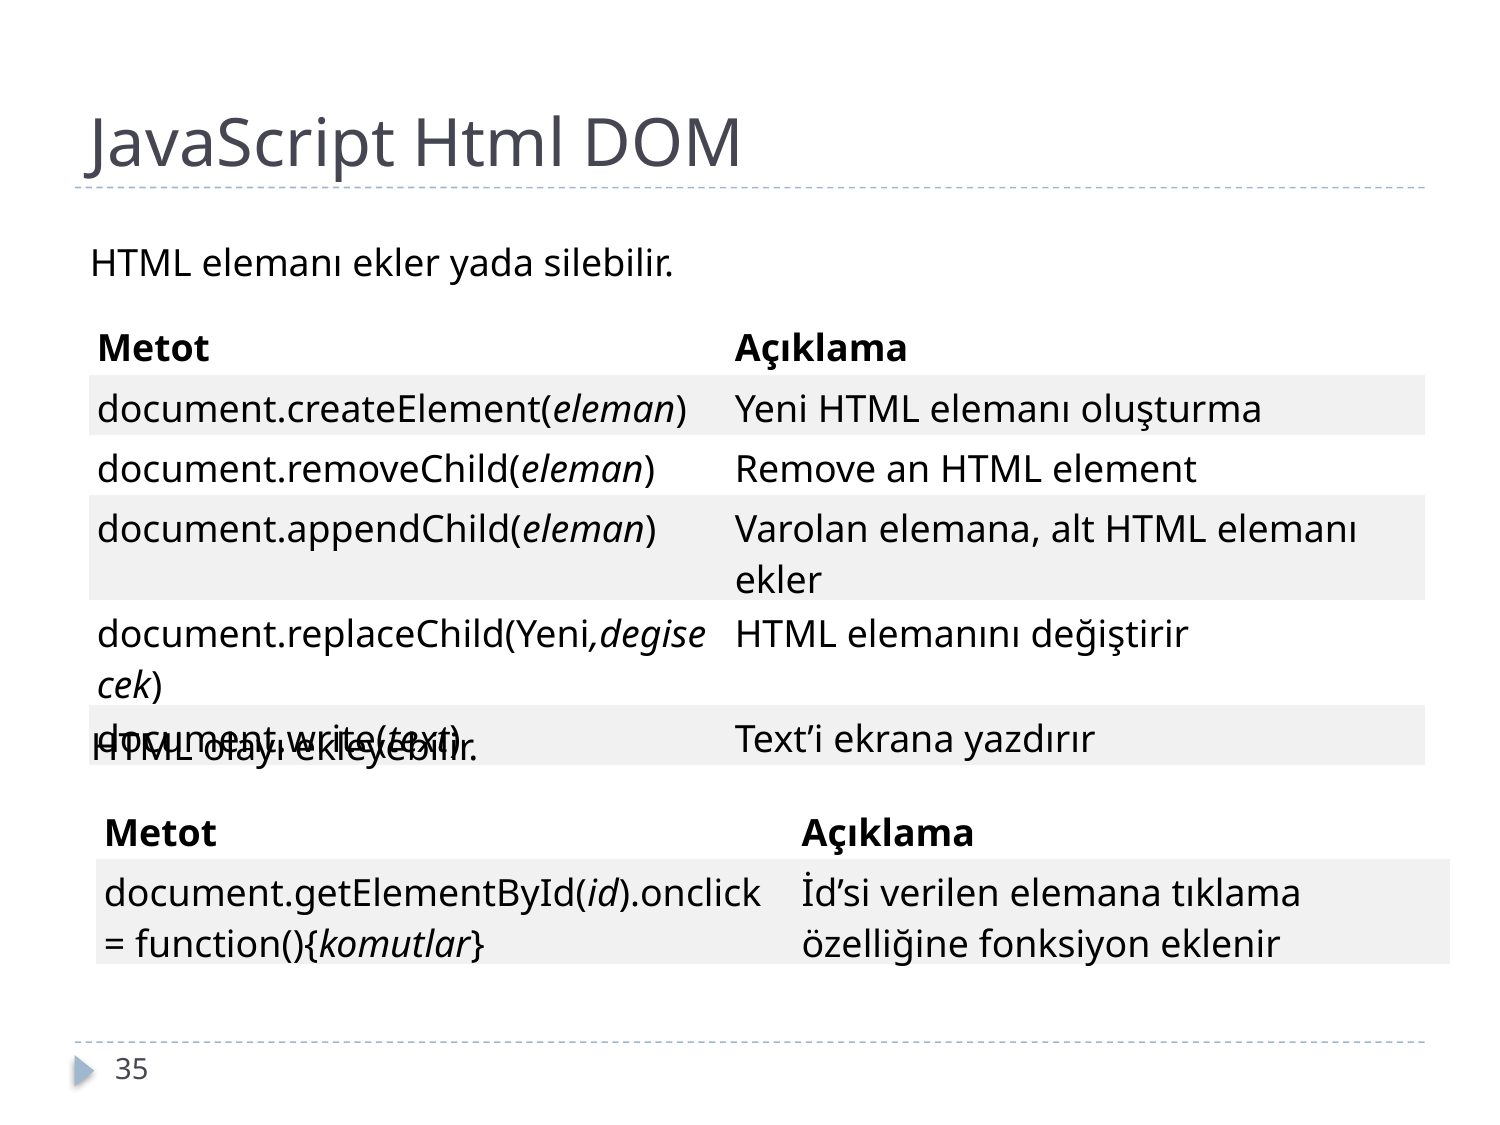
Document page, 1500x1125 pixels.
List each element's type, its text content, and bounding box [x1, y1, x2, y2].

text_box HTML olayı ekleyebilir. [76, 715, 1426, 776]
table_cell document.removeChild(eleman) [89, 435, 726, 495]
table_cell document.getElementById(id).onclick = function(){komutlar} [96, 859, 793, 964]
text_box 17 [100, 1042, 426, 1103]
table_cell document.write(text) [89, 705, 726, 715]
table_cell Varolan elemana, alt HTML elemanı ekler [726, 495, 1425, 600]
text_box HTML elemanı ekler yada silebilir. [75, 231, 1425, 292]
table_cell HTML elemanını değiştirir [726, 600, 1425, 705]
table_cell İd’si verilen elemana tıklama özelliğine fonksiyon eklenir [793, 859, 1450, 964]
table_cell Remove an HTML element [726, 435, 1425, 495]
table_header Açıklama [726, 314, 1425, 375]
table_cell document.createElement(eleman) [89, 375, 726, 435]
text_box JavaScript Html DOM [75, 24, 1425, 188]
table_cell Text’i ekrana yazdırır [726, 705, 1425, 715]
table_header Metot [96, 799, 793, 859]
table_header Metot [89, 314, 726, 375]
table_cell Yeni HTML elemanı oluşturma [726, 375, 1425, 435]
table_cell document.replaceChild(Yeni,degisecek) [89, 600, 726, 705]
table_header Açıklama [793, 799, 1450, 859]
table_cell document.appendChild(eleman) [89, 495, 726, 600]
